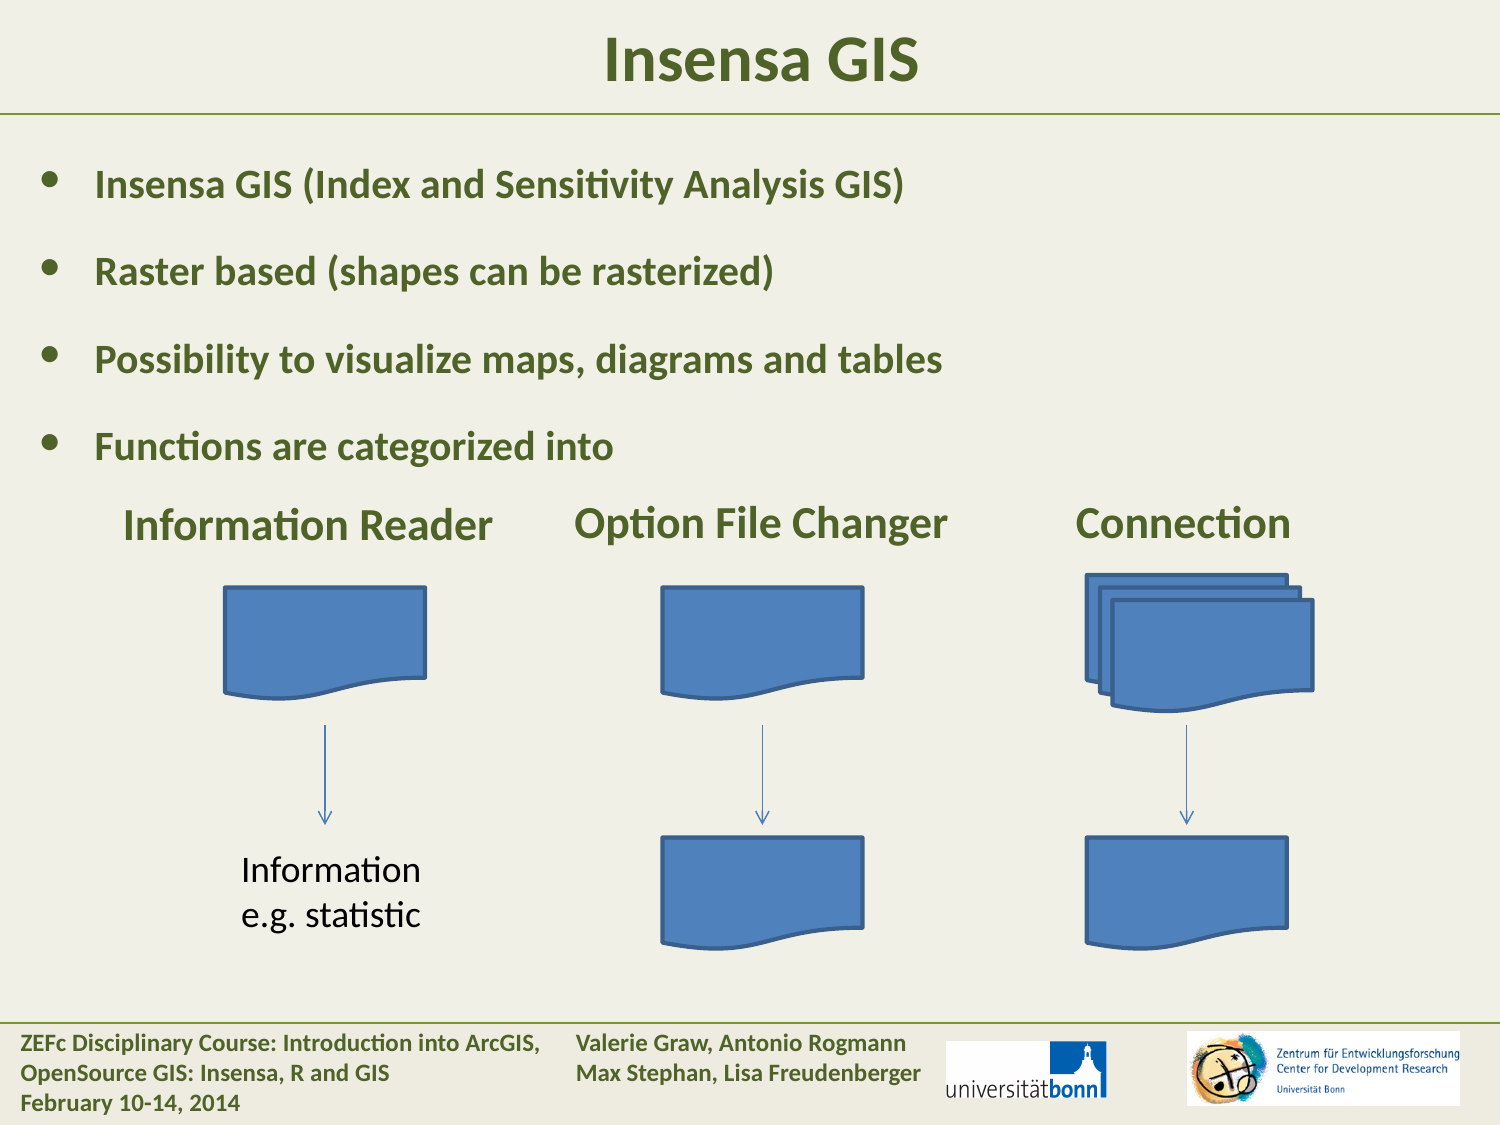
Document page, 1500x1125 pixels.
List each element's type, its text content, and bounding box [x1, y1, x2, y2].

text_box [1097, 585, 1303, 697]
text_box [660, 585, 865, 701]
text_box [222, 585, 428, 701]
picture [946, 1041, 1107, 1098]
text_box Connection [1061, 485, 1500, 540]
picture [1187, 1031, 1460, 1106]
text_box Information Reader [108, 487, 560, 542]
text_box [1084, 835, 1289, 951]
text_box Information e.g. statistic [226, 837, 437, 943]
text_box [660, 835, 865, 951]
text_box Option File Changer [559, 485, 1012, 540]
list Insensa GIS [218, 7, 1306, 114]
text_box [1110, 597, 1315, 714]
text_box [1084, 572, 1289, 685]
list Insensa GIS (Index and Sensitivity Analysis GIS) Raster based (shapes can be rasterized) Possibility to visualize maps, diagrams and tables Functions are categorized into [23, 149, 1477, 438]
